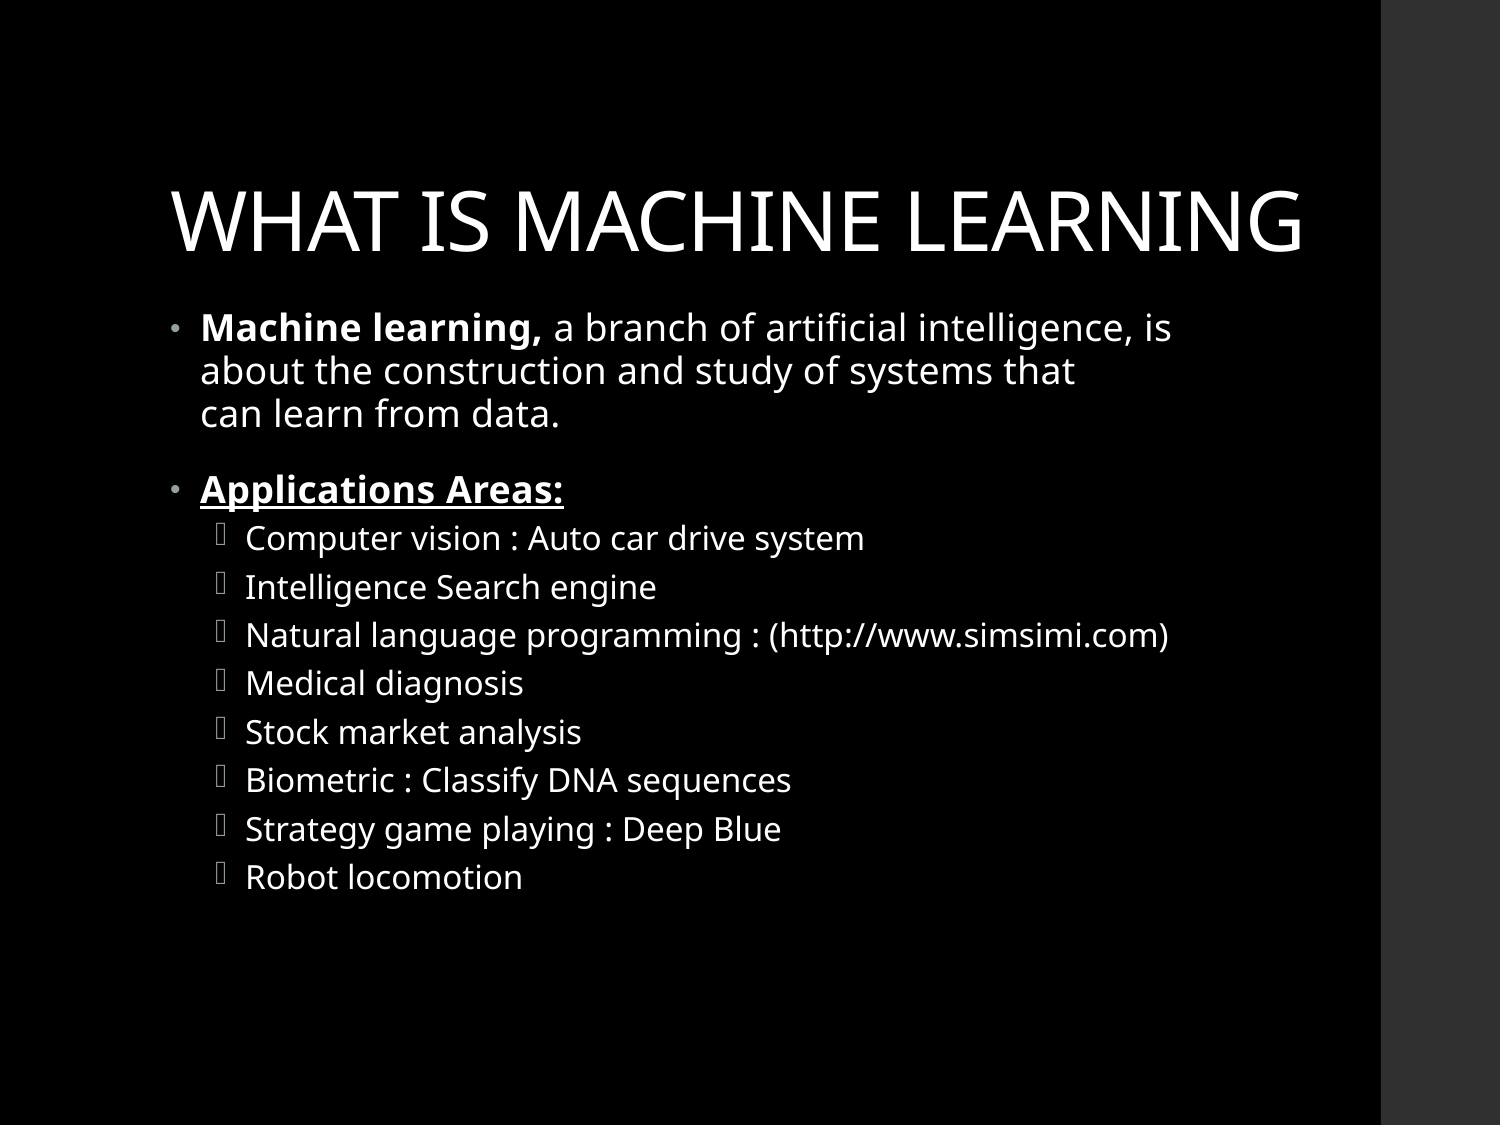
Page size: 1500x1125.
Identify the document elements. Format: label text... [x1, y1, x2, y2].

list Machine learning, a branch of artificial intelligence, is about the construction and study of systems that can learn from data. Applications Areas: Computer vision : Auto car drive system Intelligence Search engine Natural language programming : (http://www.simsimi.com) Medical diagnosis Stock market analysis Biometric : Classify DNA sequences Strategy game playing : Deep Blue Robot locomotion [155, 299, 1213, 1014]
title WHAT IS MACHINE LEARNING [155, 60, 1348, 278]
